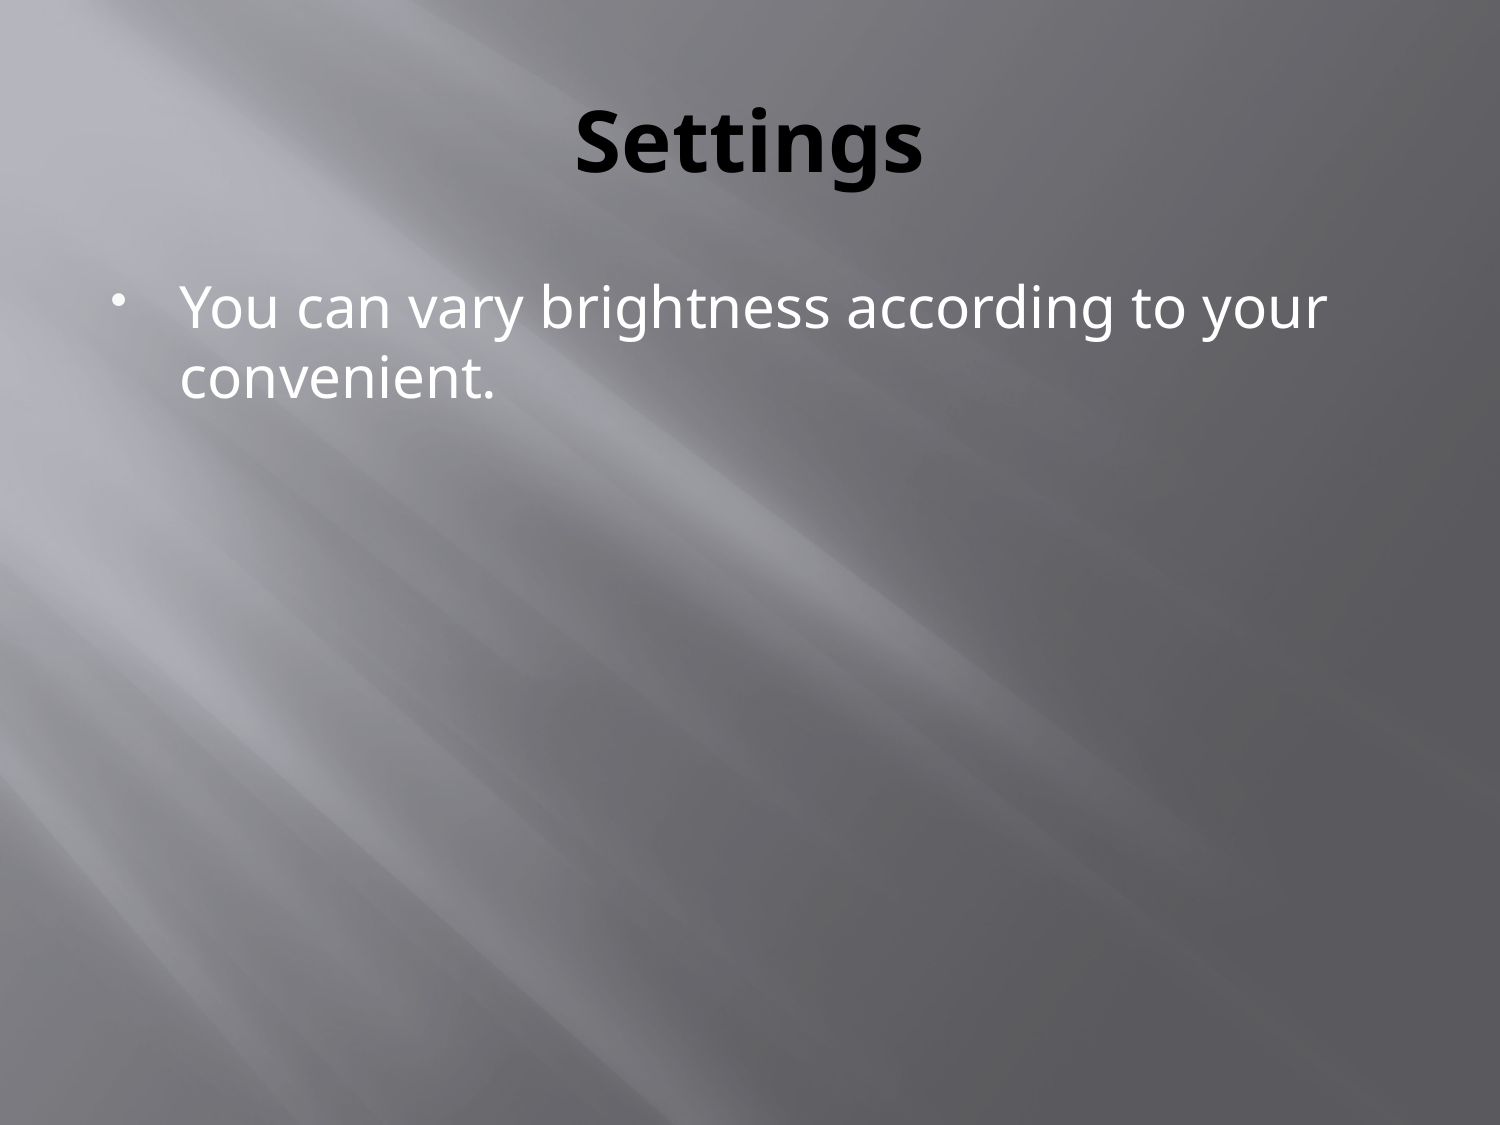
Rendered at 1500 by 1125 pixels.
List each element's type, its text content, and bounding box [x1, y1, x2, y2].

list You can vary brightness according to your convenient. [75, 262, 1425, 1035]
title Settings [75, 45, 1425, 233]
